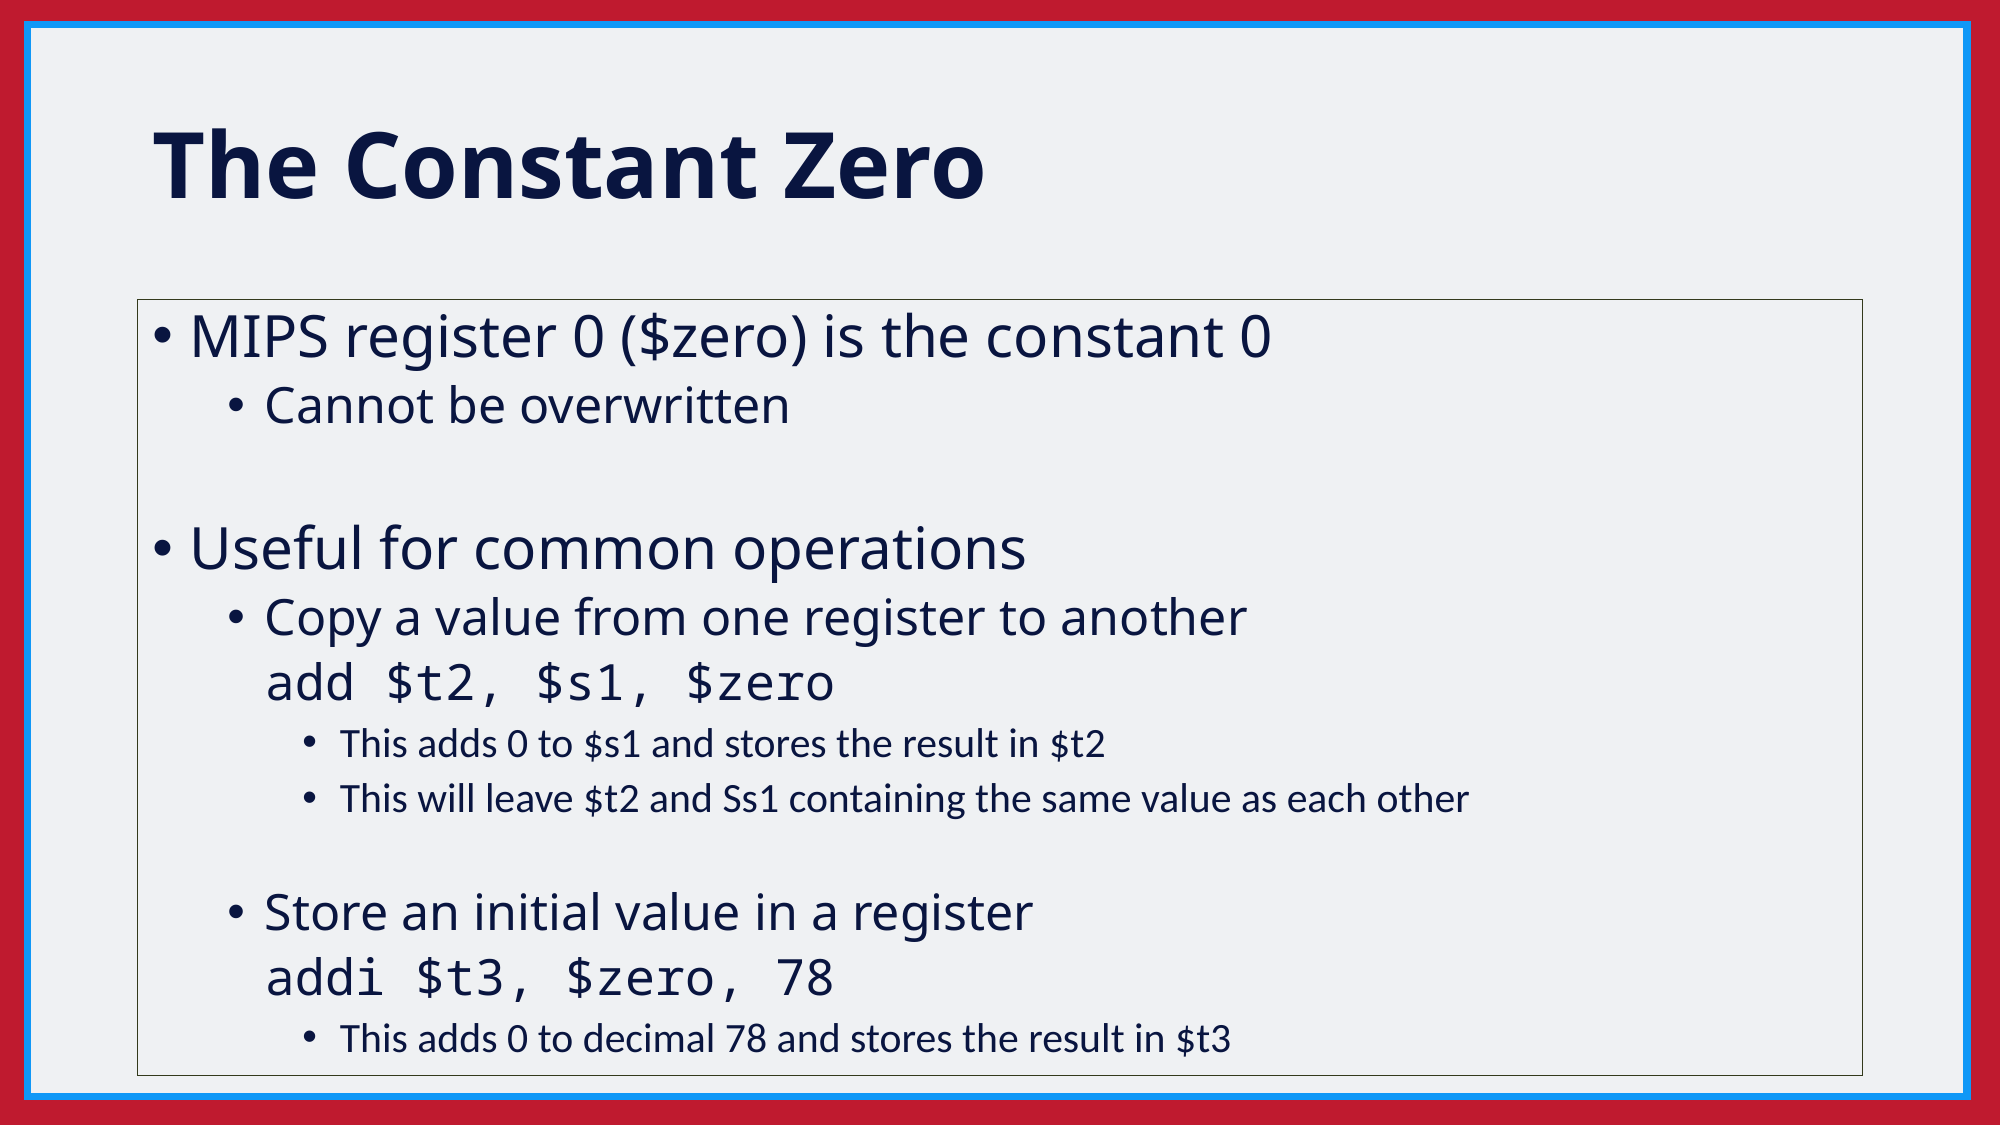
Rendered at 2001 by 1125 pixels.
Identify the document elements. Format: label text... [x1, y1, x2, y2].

list MIPS register 0 ($zero) is the constant 0 Cannot be overwritten Useful for common operations Copy a value from one register to another add $t2, $s1, $zero This adds 0 to $s1 and stores the result in $t2 This will leave $t2 and Ss1 containing the same value as each other Store an initial value in a register addi $t3, $zero, 78 This adds 0 to decimal 78 and stores the result in $t3 [137, 299, 1863, 1076]
title The Constant Zero [137, 59, 1863, 278]
